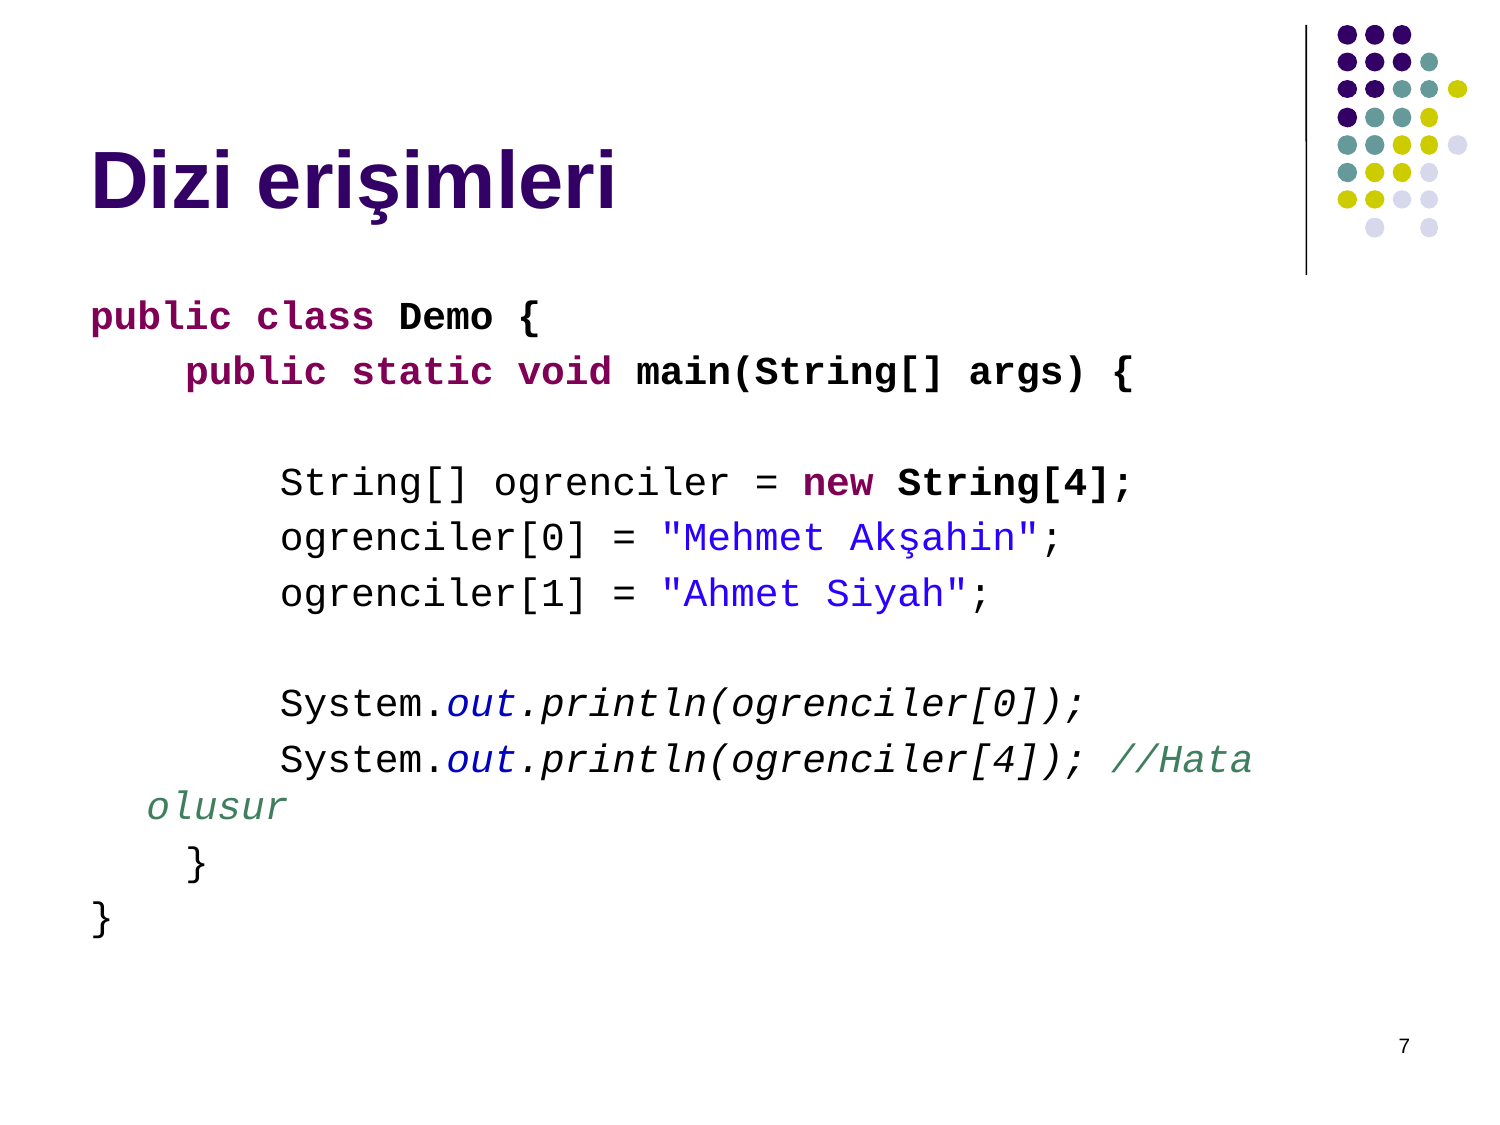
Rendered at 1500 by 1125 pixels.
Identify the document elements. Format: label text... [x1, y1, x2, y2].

list public class Demo { public static void main(String[] args) { String[] ogrenciler = new String[4]; ogrenciler[0] = "Mehmet Akşahin"; ogrenciler[1] = "Ahmet Siyah"; System.out.println(ogrenciler[0]); System.out.println(ogrenciler[4]); //Hata olusur } } [75, 282, 1425, 1006]
title Dizi erişimleri [75, 20, 1313, 233]
slide_number 7 [1074, 1024, 1426, 1101]
